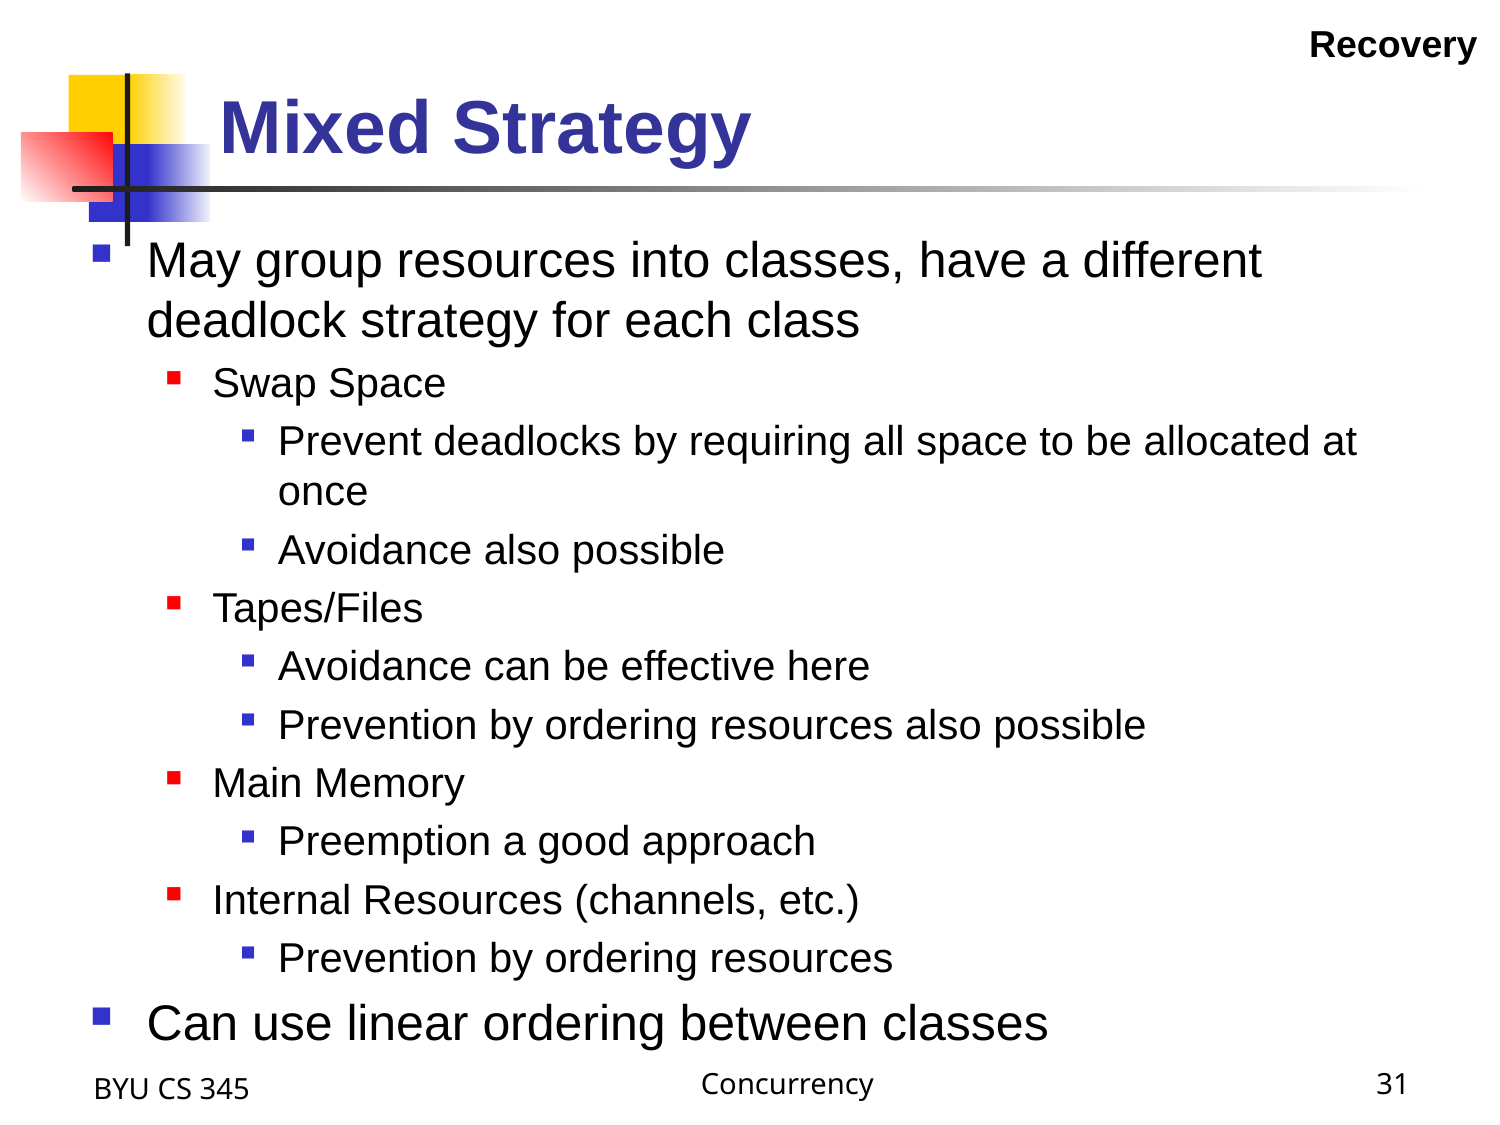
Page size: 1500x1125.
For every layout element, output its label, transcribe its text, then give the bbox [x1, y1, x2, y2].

slide_number BYU CS 345 [78, 1040, 391, 1113]
list May group resources into classes, have a different deadlock strategy for each class Swap Space Prevent deadlocks by requiring all space to be allocated at once Avoidance also possible Tapes/Files Avoidance can be effective here Prevention by ordering resources also possible Main Memory Preemption a good approach Internal Resources (channels, etc.) Prevention by ordering resources Can use linear ordering between classes [75, 219, 1441, 1040]
footer Concurrency [549, 1040, 1025, 1113]
slide_number 31 [1112, 1040, 1425, 1113]
title Mixed Strategy [204, 43, 1228, 176]
text_box Recovery [1061, 12, 1493, 73]
